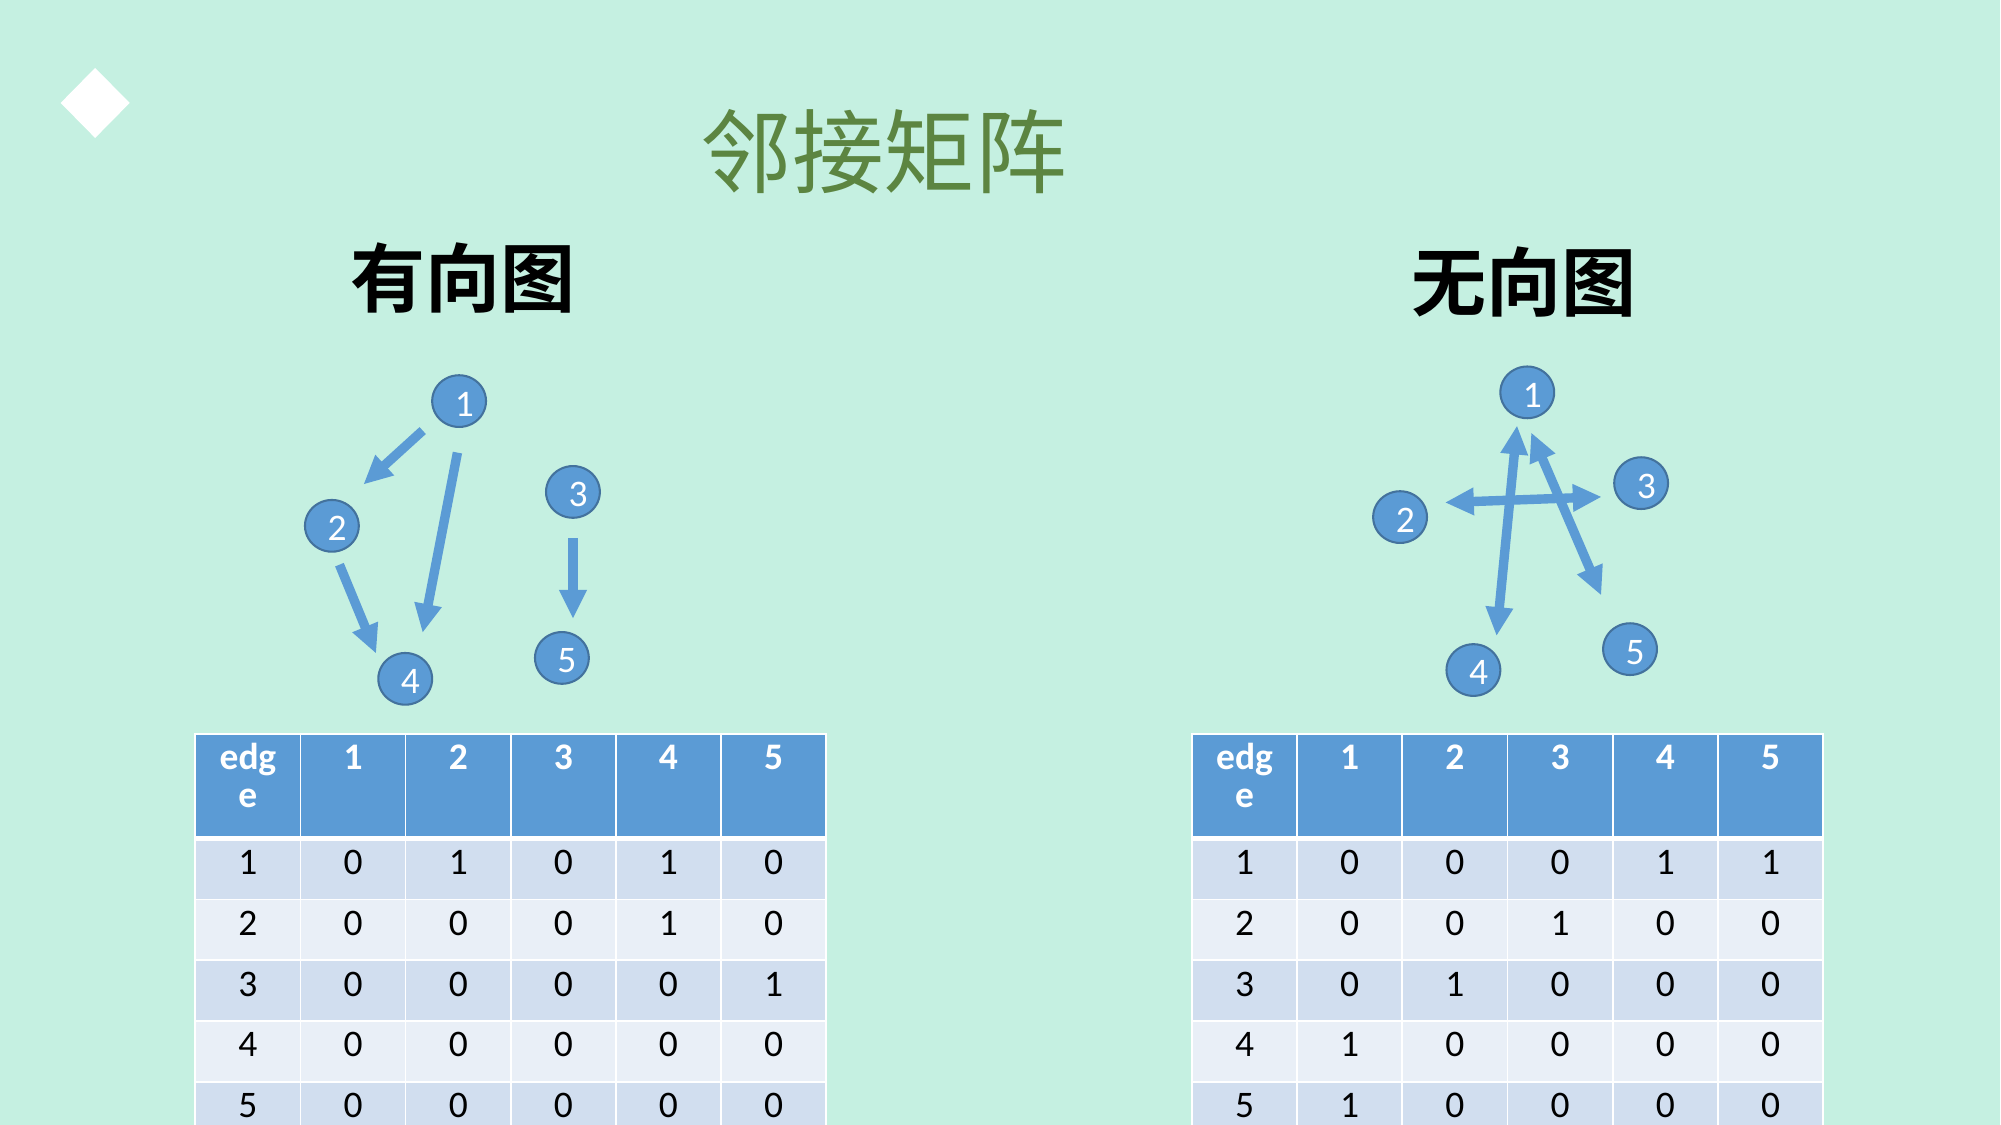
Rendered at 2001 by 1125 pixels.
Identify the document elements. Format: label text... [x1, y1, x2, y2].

text_box [59, 66, 132, 140]
table_cell 0 [406, 1083, 510, 1125]
table_cell 3 [1193, 961, 1296, 1020]
table_cell 1 [1403, 961, 1507, 1020]
table_cell 3 [196, 961, 300, 1020]
table_cell 0 [1614, 961, 1717, 1020]
table_cell 1 [1719, 841, 1822, 899]
table_cell 0 [722, 841, 825, 899]
table_cell 0 [1614, 900, 1717, 959]
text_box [339, 564, 376, 653]
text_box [1496, 426, 1517, 636]
table_cell 0 [1614, 1022, 1717, 1081]
text_box 有向图 [335, 223, 825, 329]
table_header 3 [512, 735, 615, 836]
table_cell 0 [406, 1022, 510, 1081]
table_cell 0 [1614, 1083, 1717, 1125]
table_cell 0 [301, 841, 405, 899]
table_cell 0 [301, 900, 405, 959]
table_cell 2 [1193, 900, 1296, 959]
text_box 5 [533, 631, 590, 685]
table_header 5 [1719, 735, 1822, 836]
text_box 3 [544, 465, 601, 519]
table_cell 0 [1719, 900, 1822, 959]
table_cell 0 [301, 1083, 405, 1125]
table_cell 0 [1508, 1083, 1612, 1125]
table_cell 0 [1719, 1083, 1822, 1125]
text_box 3 [1613, 456, 1670, 511]
table_header 5 [722, 735, 825, 836]
table_cell 4 [1193, 1022, 1296, 1081]
table_cell 1 [617, 841, 720, 899]
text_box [1445, 496, 1496, 503]
table_cell 0 [406, 961, 510, 1020]
table_cell 0 [301, 961, 405, 1020]
text_box 1 [1499, 365, 1556, 420]
table_header 4 [1614, 735, 1717, 836]
text_box 2 [1372, 490, 1429, 544]
table_cell 0 [1508, 1022, 1612, 1081]
text_box 4 [377, 651, 434, 706]
table_cell 0 [301, 1022, 405, 1081]
table_cell 0 [1403, 900, 1507, 959]
table_cell 1 [1508, 900, 1612, 959]
table_cell 4 [196, 1022, 300, 1081]
text_box 邻接矩阵 [685, 86, 1391, 212]
text_box 2 [303, 498, 360, 553]
table_cell 0 [1508, 841, 1612, 899]
table_cell 1 [196, 841, 300, 899]
text_box 5 [1602, 622, 1659, 677]
table_header edge [1193, 735, 1296, 836]
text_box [1531, 433, 1601, 496]
table_header edge [196, 735, 300, 836]
table_header 3 [1508, 735, 1612, 836]
table_cell 0 [1298, 961, 1401, 1020]
table_header 2 [406, 735, 510, 836]
table_header 4 [617, 735, 720, 836]
table_cell 1 [406, 841, 510, 899]
table_cell 1 [1298, 1022, 1401, 1081]
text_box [1531, 503, 1601, 595]
table_cell 0 [1403, 1022, 1507, 1081]
table_cell 1 [1614, 841, 1717, 899]
table_cell 0 [617, 1022, 720, 1081]
table_cell 5 [196, 1083, 300, 1125]
table_cell 1 [722, 961, 825, 1020]
table_cell 1 [1298, 1083, 1401, 1125]
table_cell 0 [1719, 1022, 1822, 1081]
table_cell 0 [512, 1083, 615, 1125]
table_cell 0 [512, 841, 615, 899]
table_cell 0 [1298, 900, 1401, 959]
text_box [363, 430, 423, 485]
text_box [1517, 496, 1601, 503]
table_cell 0 [617, 961, 720, 1020]
table_cell 0 [1403, 841, 1507, 899]
table_header 1 [301, 735, 405, 836]
text_box 4 [1445, 643, 1502, 697]
table_cell 0 [512, 961, 615, 1020]
text_box 1 [431, 374, 488, 429]
table_header 2 [1403, 735, 1507, 836]
table_cell 1 [617, 900, 720, 959]
table_cell 1 [1193, 841, 1296, 899]
table_cell 0 [1403, 1083, 1507, 1125]
table_cell 0 [1298, 841, 1401, 899]
table_cell 0 [512, 900, 615, 959]
table_cell 0 [722, 1022, 825, 1081]
text_box 无向图 [1396, 228, 1886, 334]
table_cell 0 [1508, 961, 1612, 1020]
table_cell 2 [196, 900, 300, 959]
table_cell 0 [512, 1022, 615, 1081]
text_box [422, 452, 458, 633]
table_header 1 [1298, 735, 1401, 836]
table_cell 5 [1193, 1083, 1296, 1125]
table_cell 0 [617, 1083, 720, 1125]
table_cell 0 [722, 900, 825, 959]
table_cell 0 [1719, 961, 1822, 1020]
table_cell 0 [406, 900, 510, 959]
table_cell 0 [722, 1083, 825, 1125]
